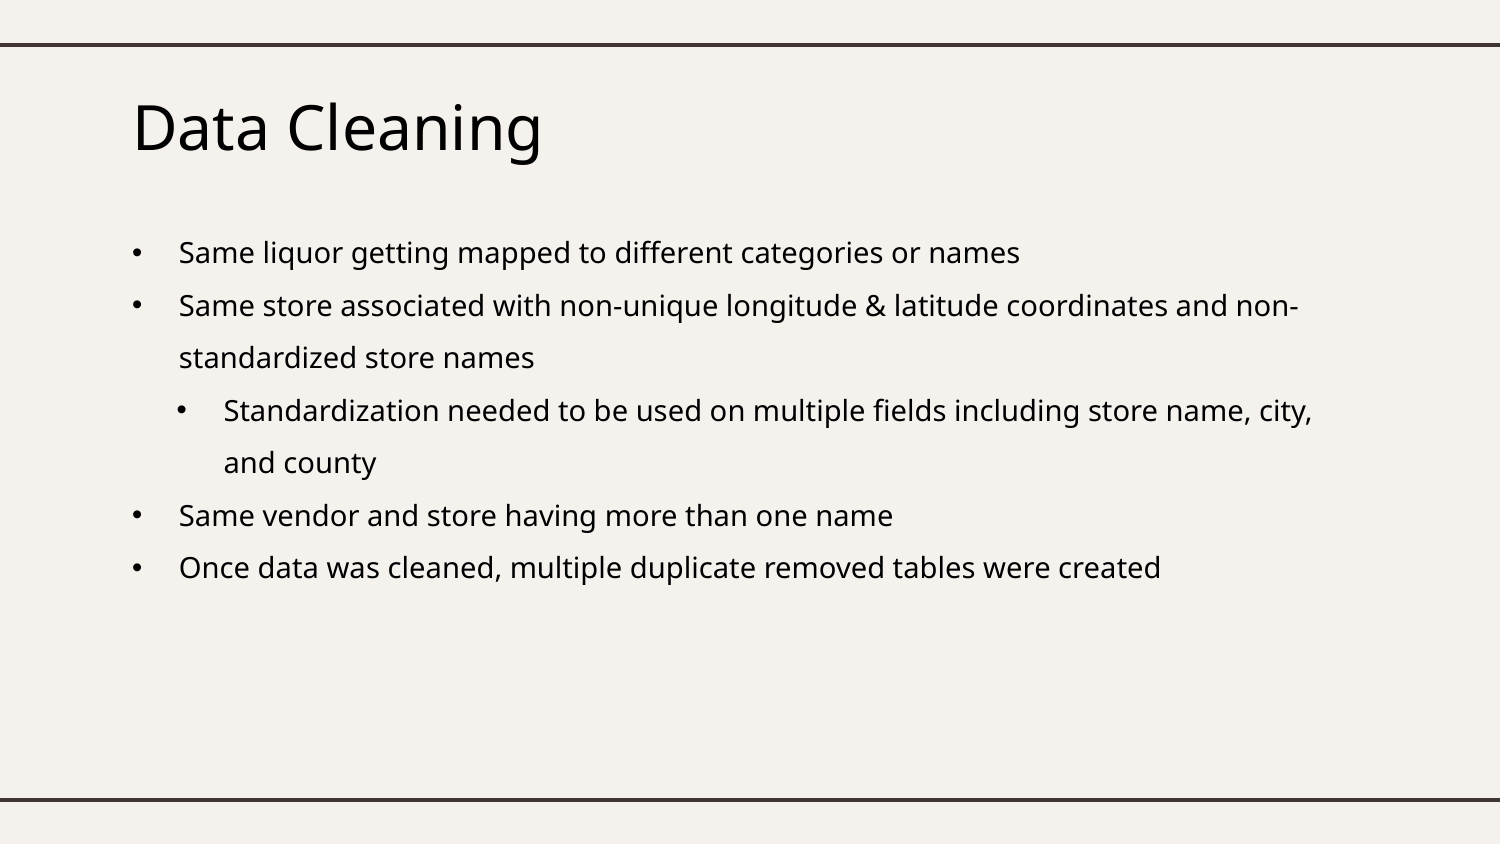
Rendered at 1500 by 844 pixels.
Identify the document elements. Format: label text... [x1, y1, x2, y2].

text_box Same liquor getting mapped to different categories or names Same store associated with non-unique longitude & latitude coordinates and non-standardized store names Standardization needed to be used on multiple fields including store name, city, and county Same vendor and store having more than one name Once data was cleaned, multiple duplicate removed tables were created [116, 202, 1383, 754]
title Data Cleaning [116, 72, 1383, 167]
